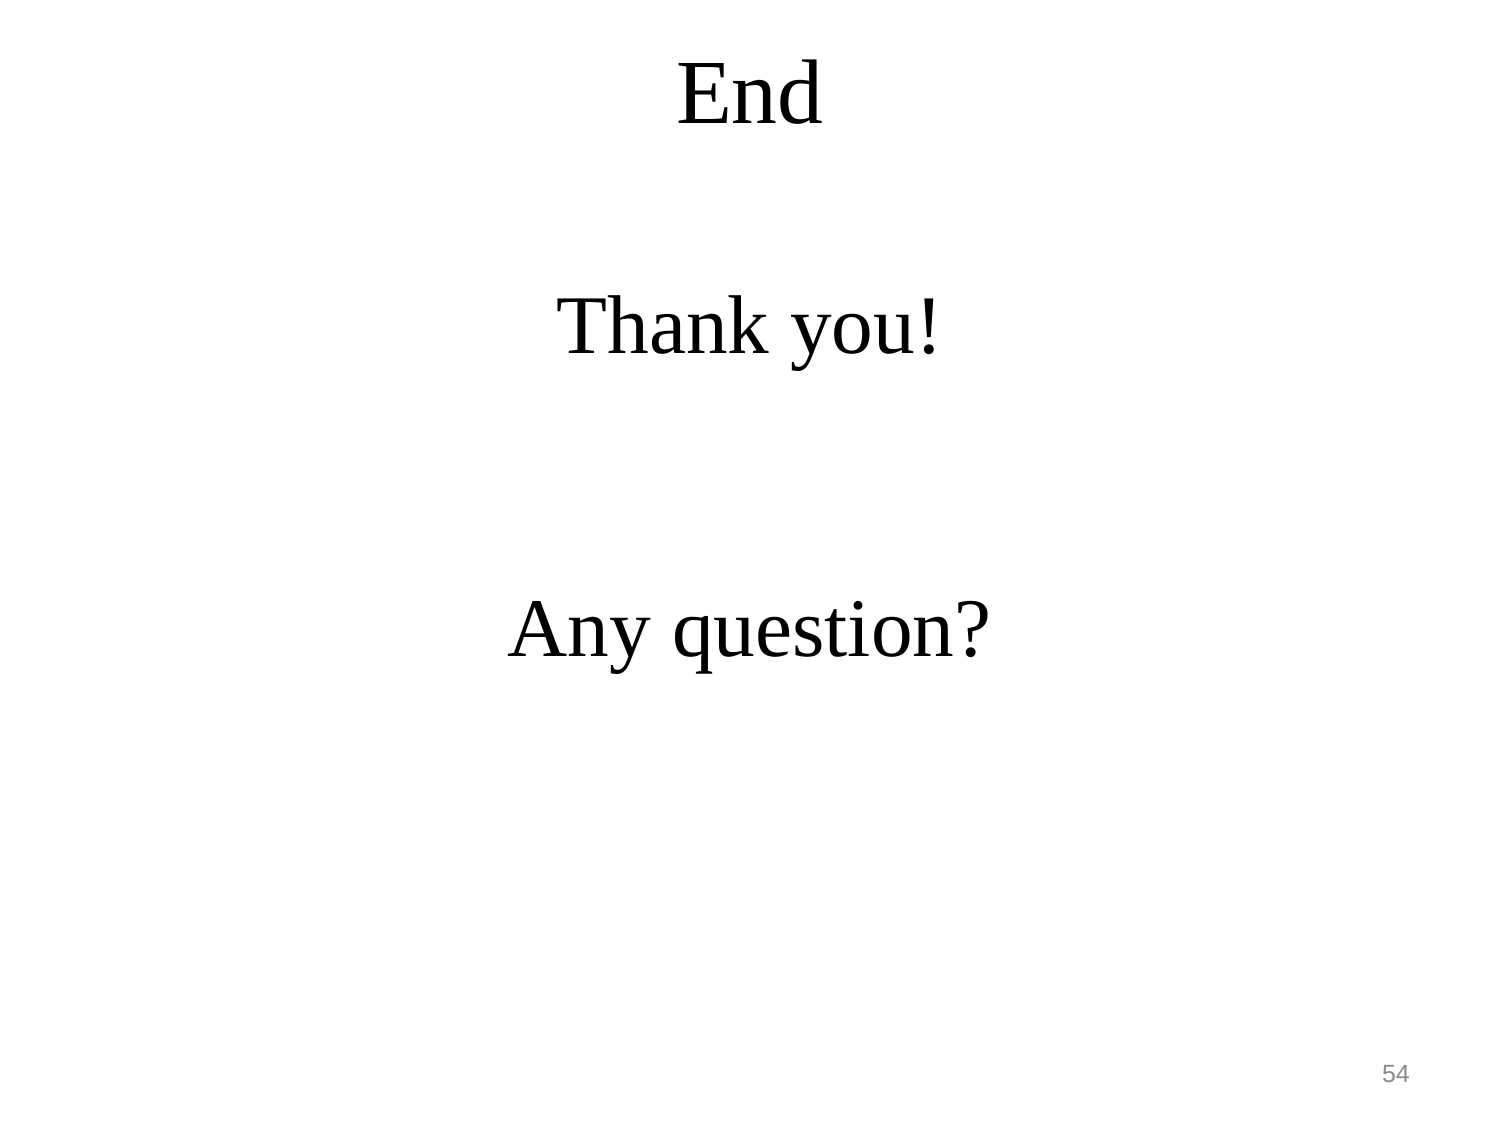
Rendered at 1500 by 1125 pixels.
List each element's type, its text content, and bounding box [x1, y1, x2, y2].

slide_number 54 [1074, 1042, 1425, 1103]
text_box Thank you! Any question? [74, 262, 1425, 1005]
text_box End [112, 24, 1388, 175]
